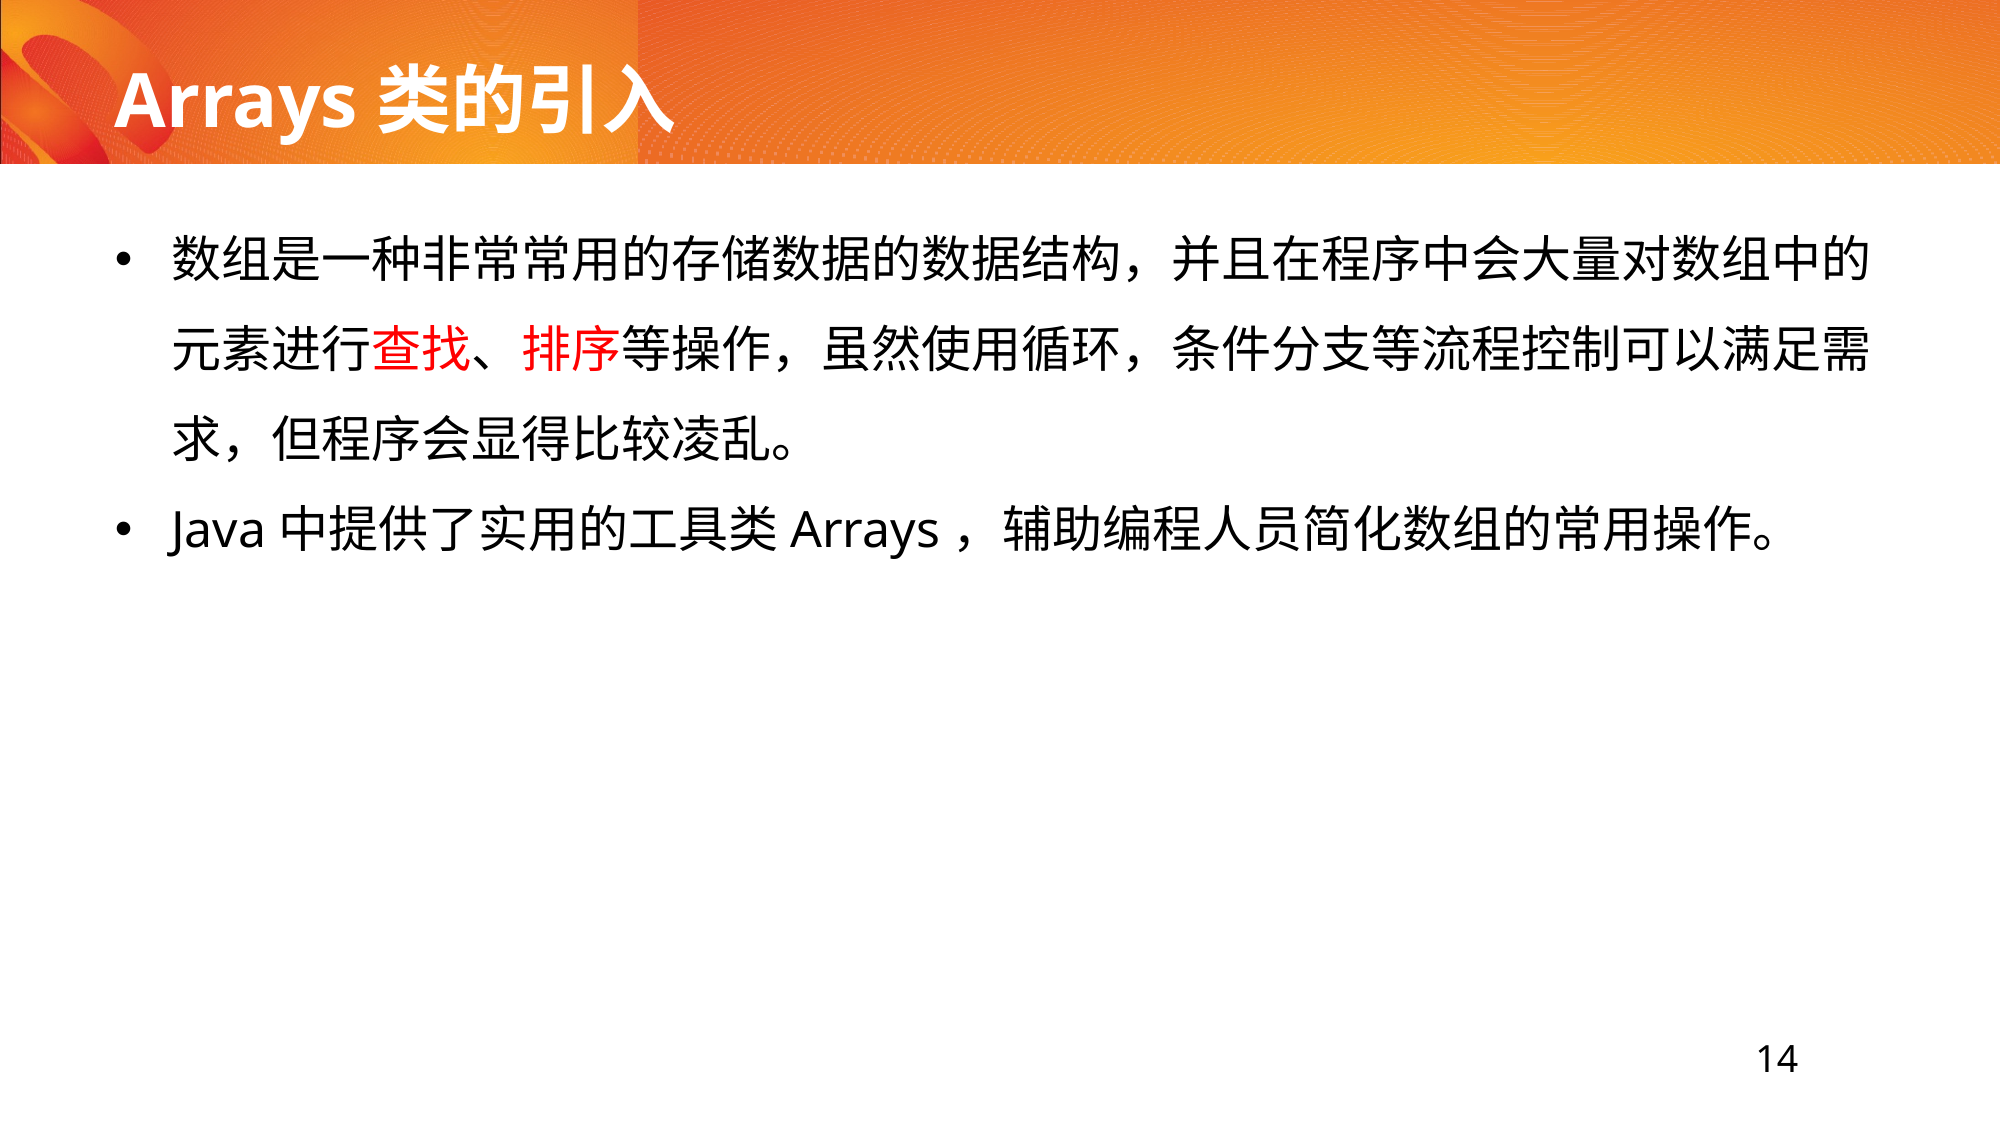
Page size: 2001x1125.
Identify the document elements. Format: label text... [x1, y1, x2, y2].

picture [0, 0, 2000, 164]
title Arrays类的引入 [99, 45, 1900, 167]
list 数组是一种非常常用的存储数据的数据结构，并且在程序中会大量对数组中的元素进行查找、排序等操作，虽然使用循环，条件分支等流程控制可以满足需求，但程序会显得比较凌乱。 Java中提供了实用的工具类Arrays，辅助编程人员简化数组的常用操作。 [99, 190, 1900, 1005]
